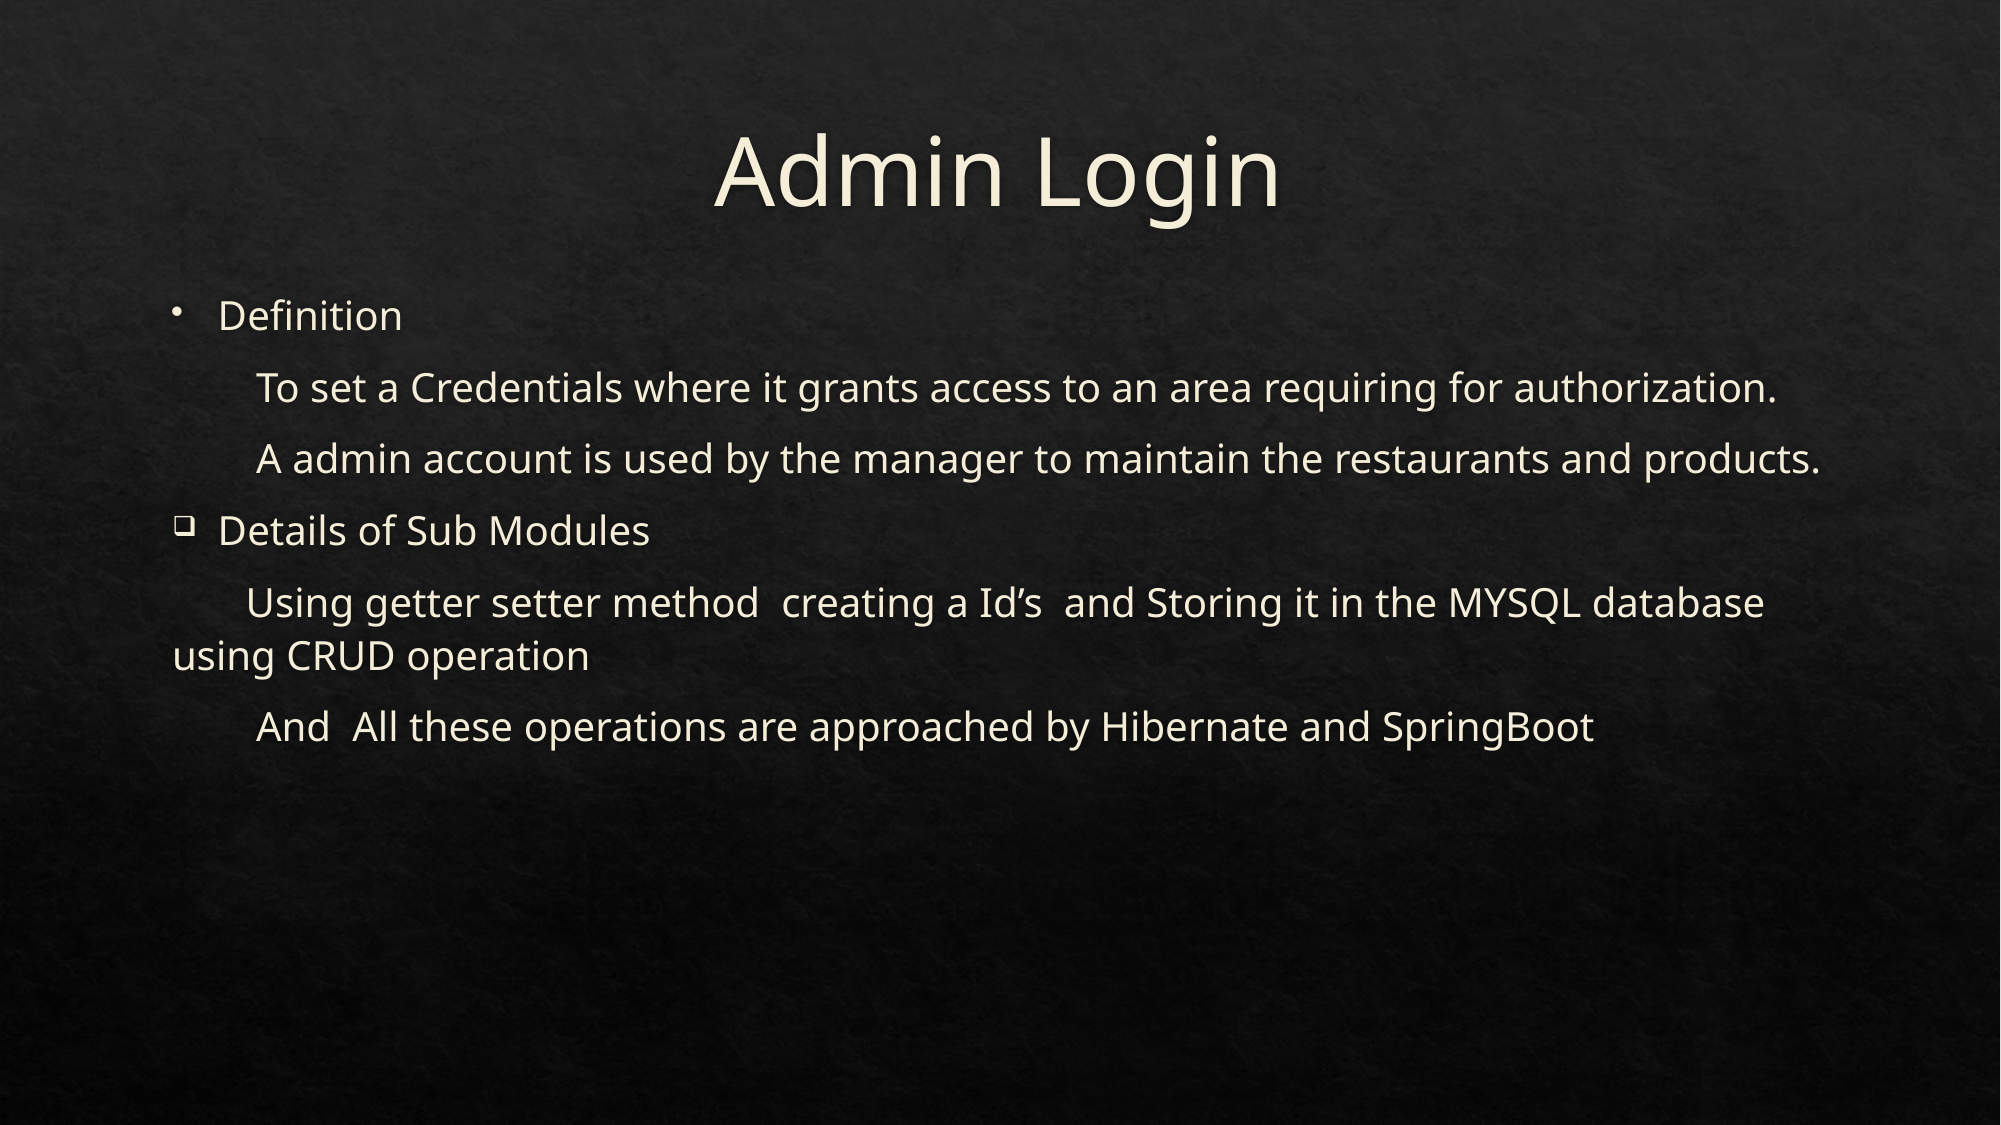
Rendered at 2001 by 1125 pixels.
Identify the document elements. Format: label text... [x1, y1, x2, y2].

list Definition To set a Credentials where it grants access to an area requiring for authorization. A admin account is used by the manager to maintain the restaurants and products. Details of Sub Modules Using getter setter method creating a Id’s and Storing it in the MYSQL database using CRUD operation And All these operations are approached by Hibernate and SpringBoot [151, 278, 1851, 888]
title Admin Login [149, 71, 1849, 274]
